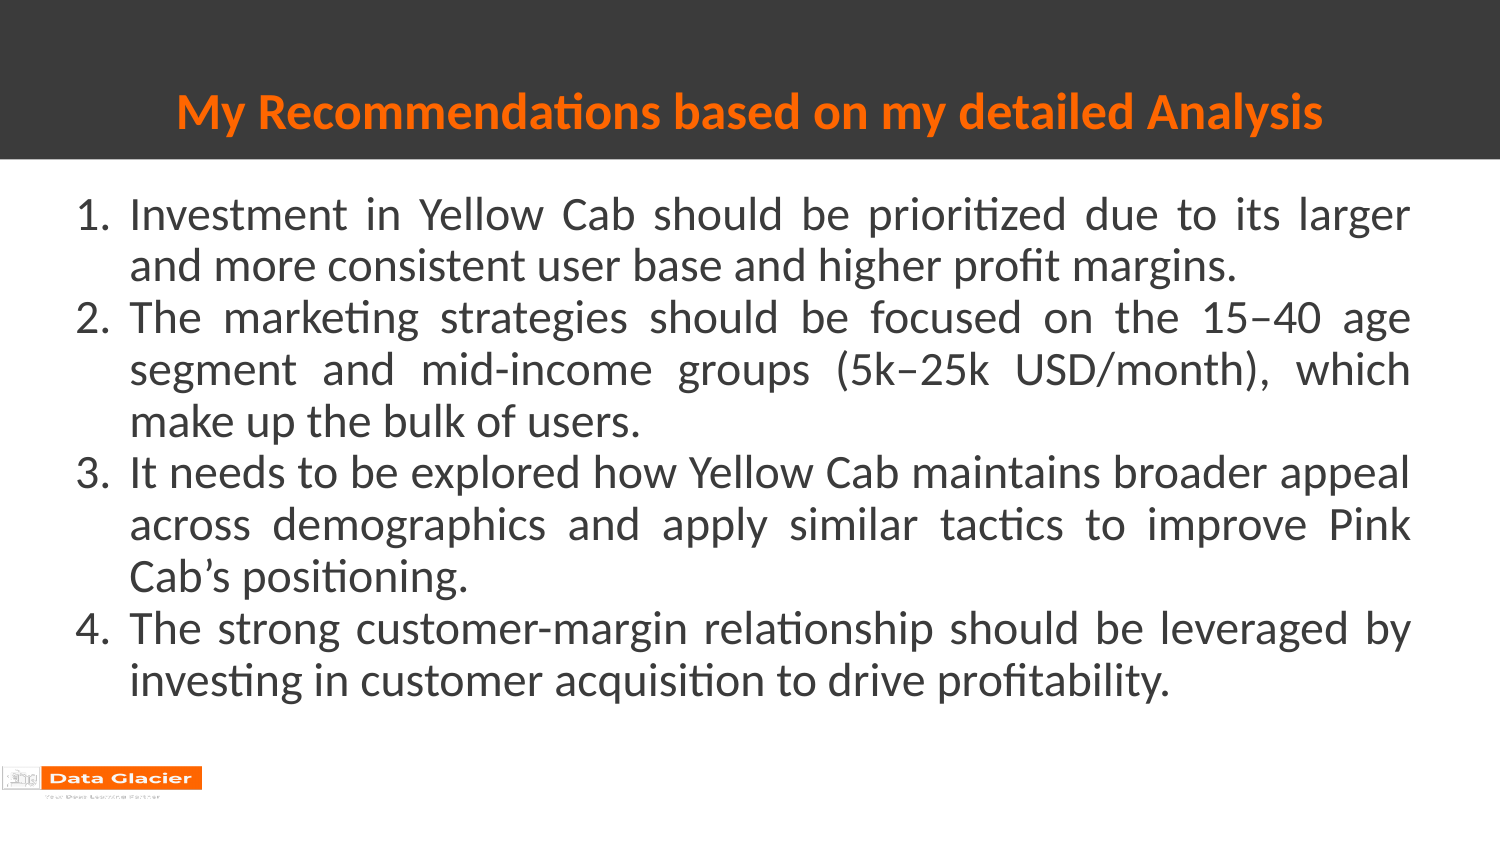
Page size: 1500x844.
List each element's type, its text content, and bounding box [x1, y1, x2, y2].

title My Recommendations based on my detailed Analysis [0, 0, 1500, 160]
list Investment in Yellow Cab should be prioritized due to its larger and more consistent user base and higher profit margins. The marketing strategies should be focused on the 15–40 age segment and mid-income groups (5k–25k USD/month), which make up the bulk of users. It needs to be explored how Yellow Cab maintains broader appeal across demographics and apply similar tactics to improve Pink Cab’s positioning. The strong customer-margin relationship should be leveraged by investing in customer acquisition to drive profitability. [43, 182, 1425, 759]
picture [0, 721, 204, 844]
